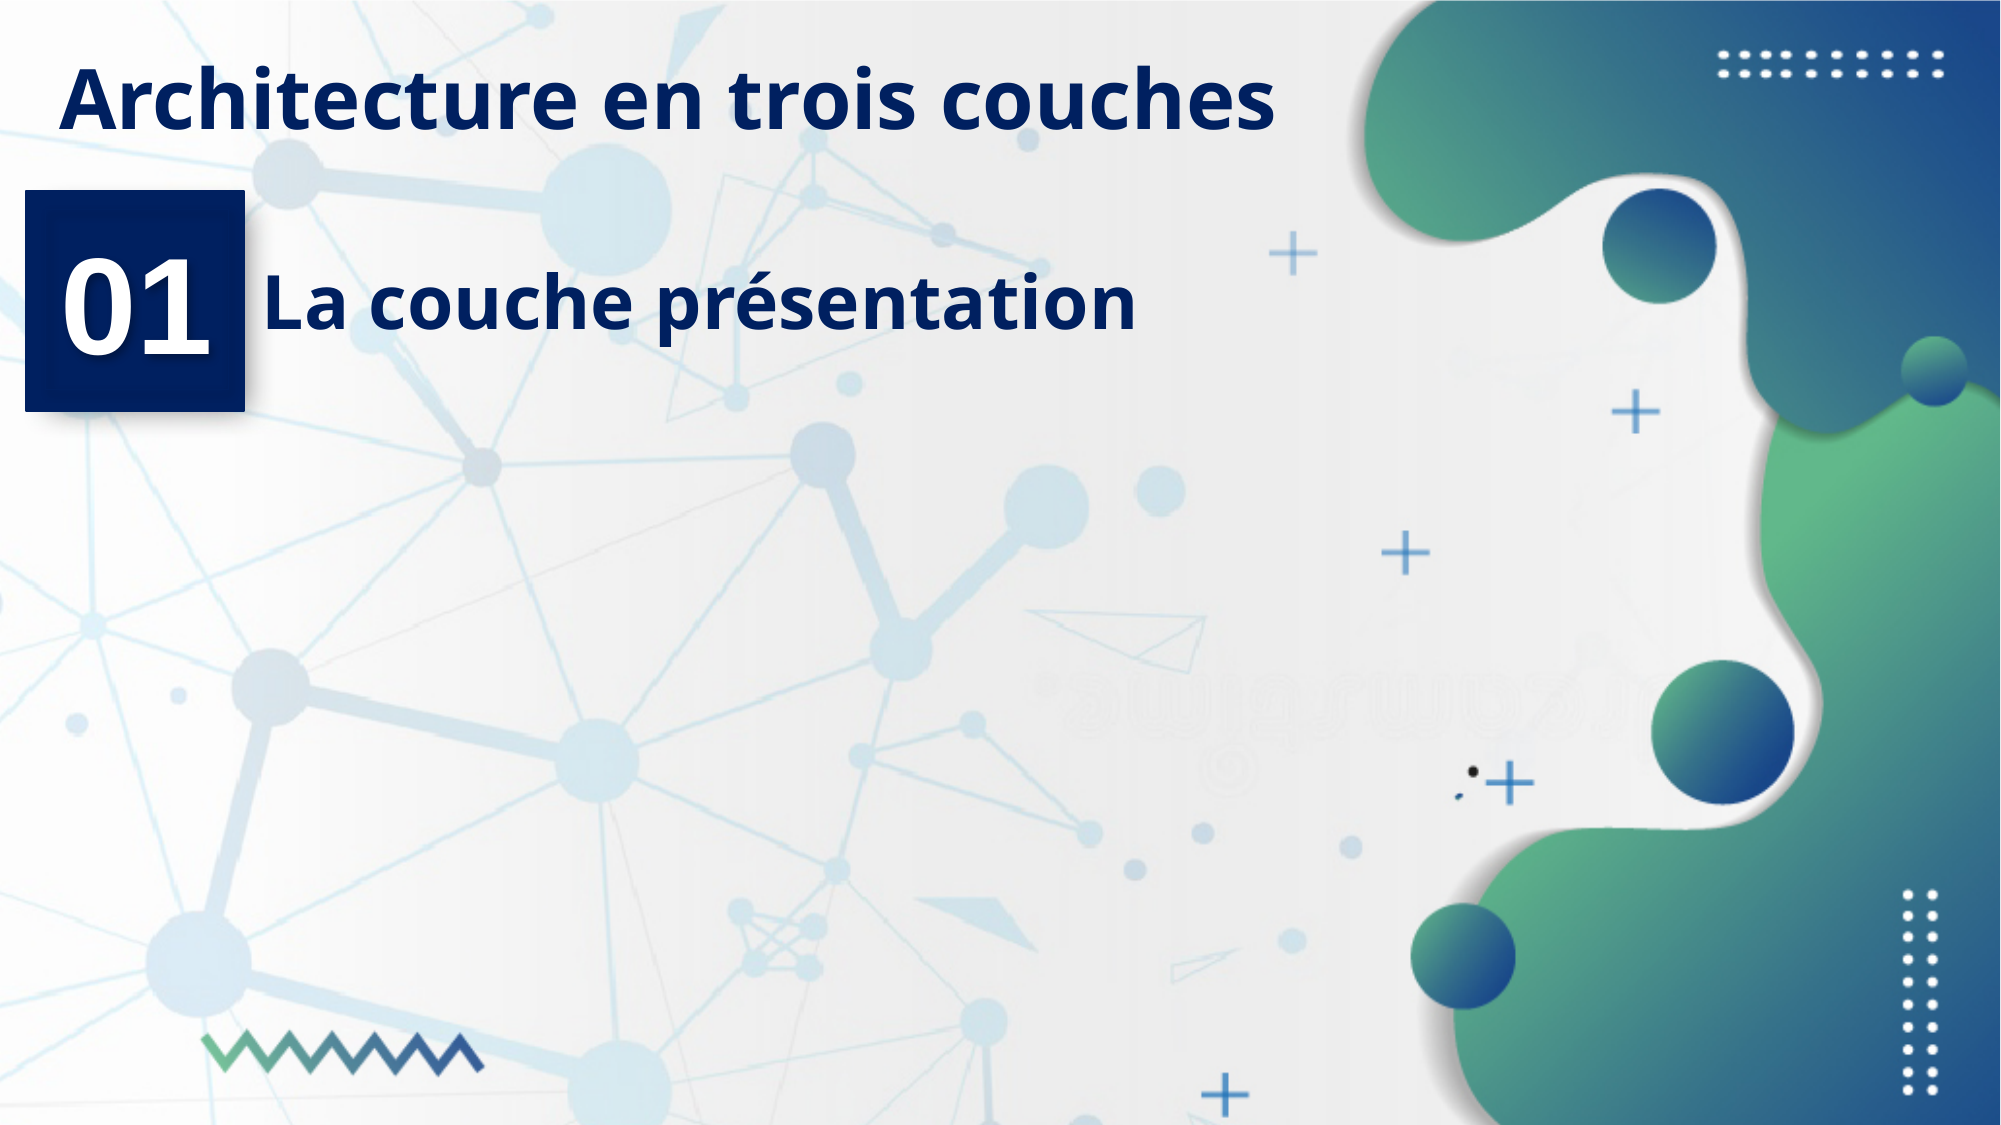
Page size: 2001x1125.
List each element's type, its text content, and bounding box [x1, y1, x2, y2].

title Architecture en trois couches [44, 54, 1862, 152]
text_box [26, 190, 1427, 411]
picture [0, 0, 2001, 1125]
